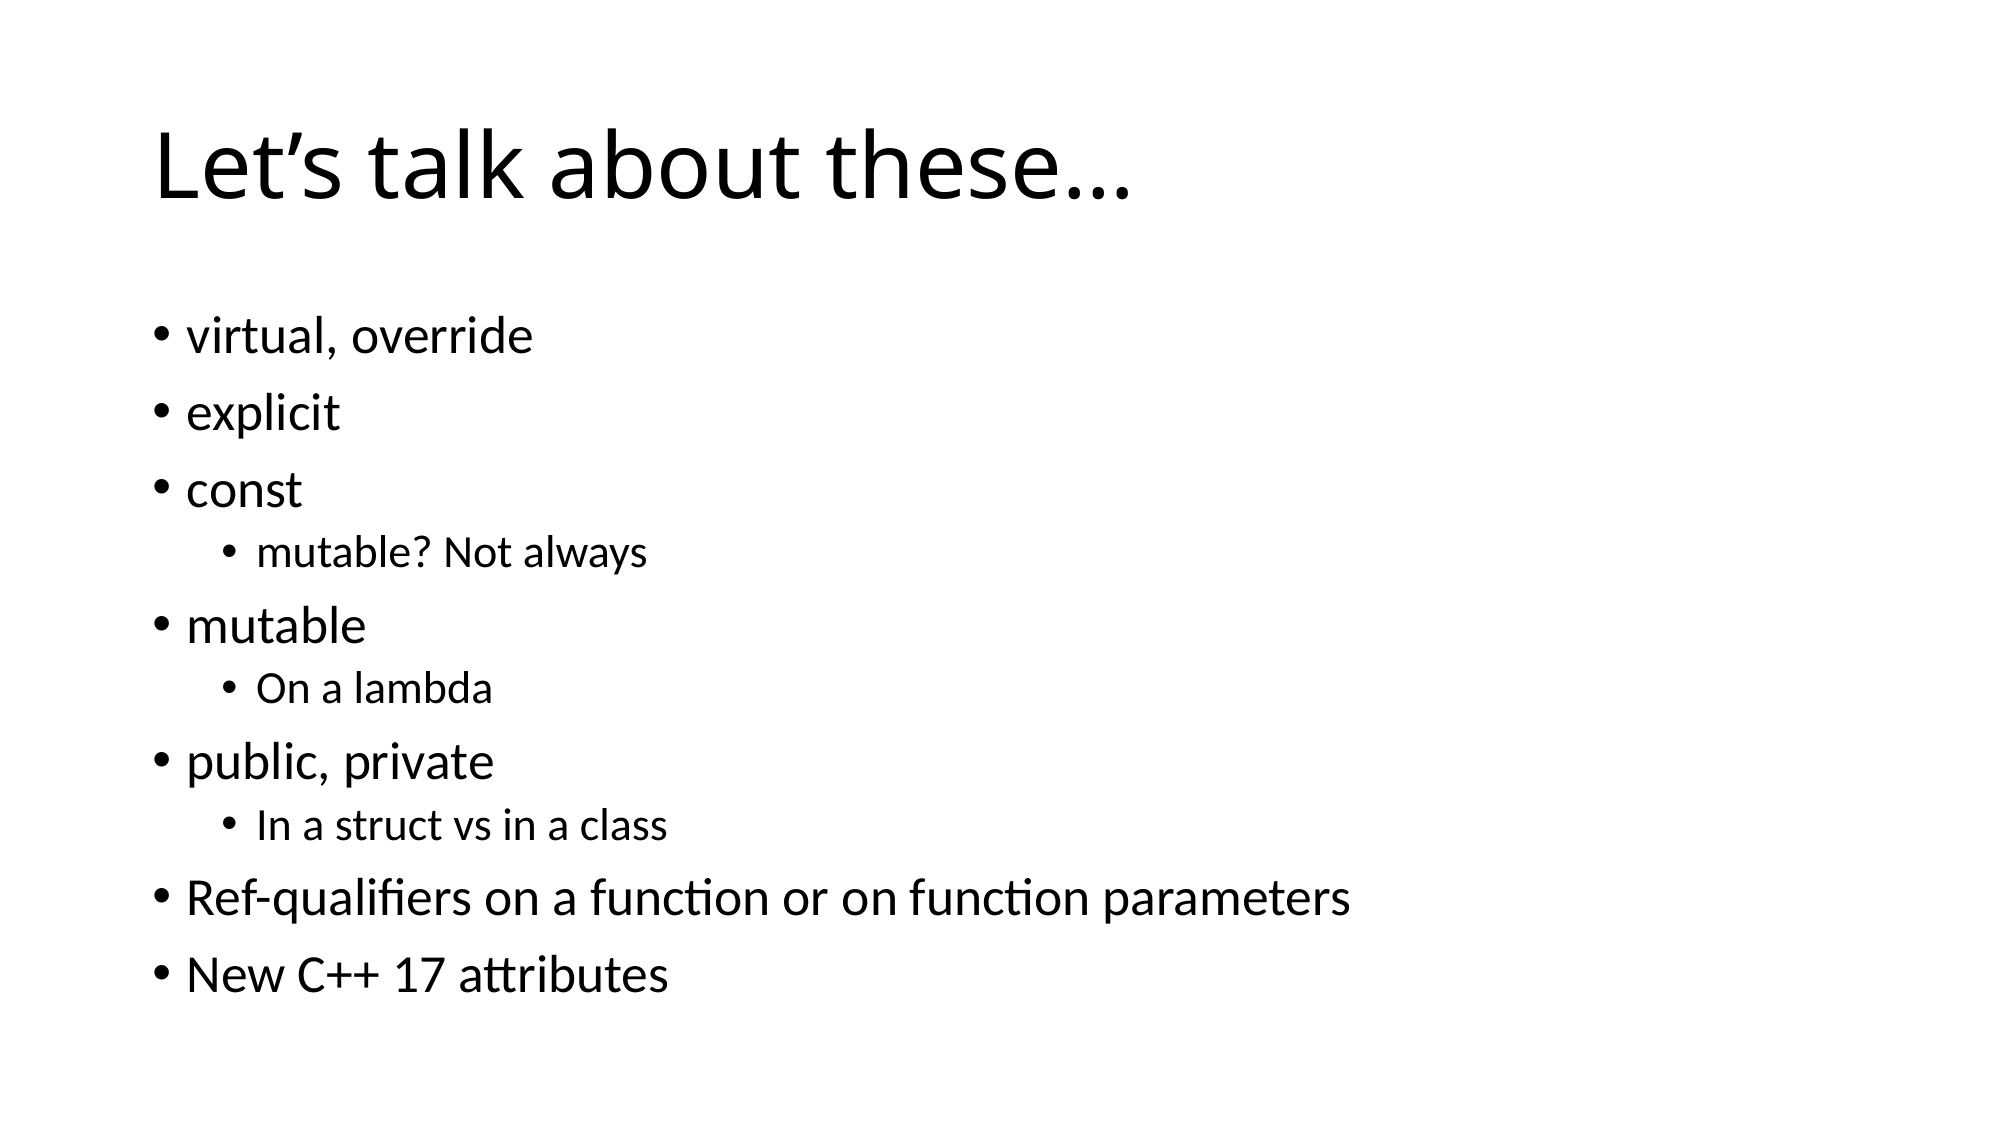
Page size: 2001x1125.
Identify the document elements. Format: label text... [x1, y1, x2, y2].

title Let’s talk about these… [137, 59, 1863, 278]
list virtual, override explicit const mutable? Not always mutable On a lambda public, private In a struct vs in a class Ref-qualifiers on a function or on function parameters New C++ 17 attributes [137, 299, 1863, 1014]
